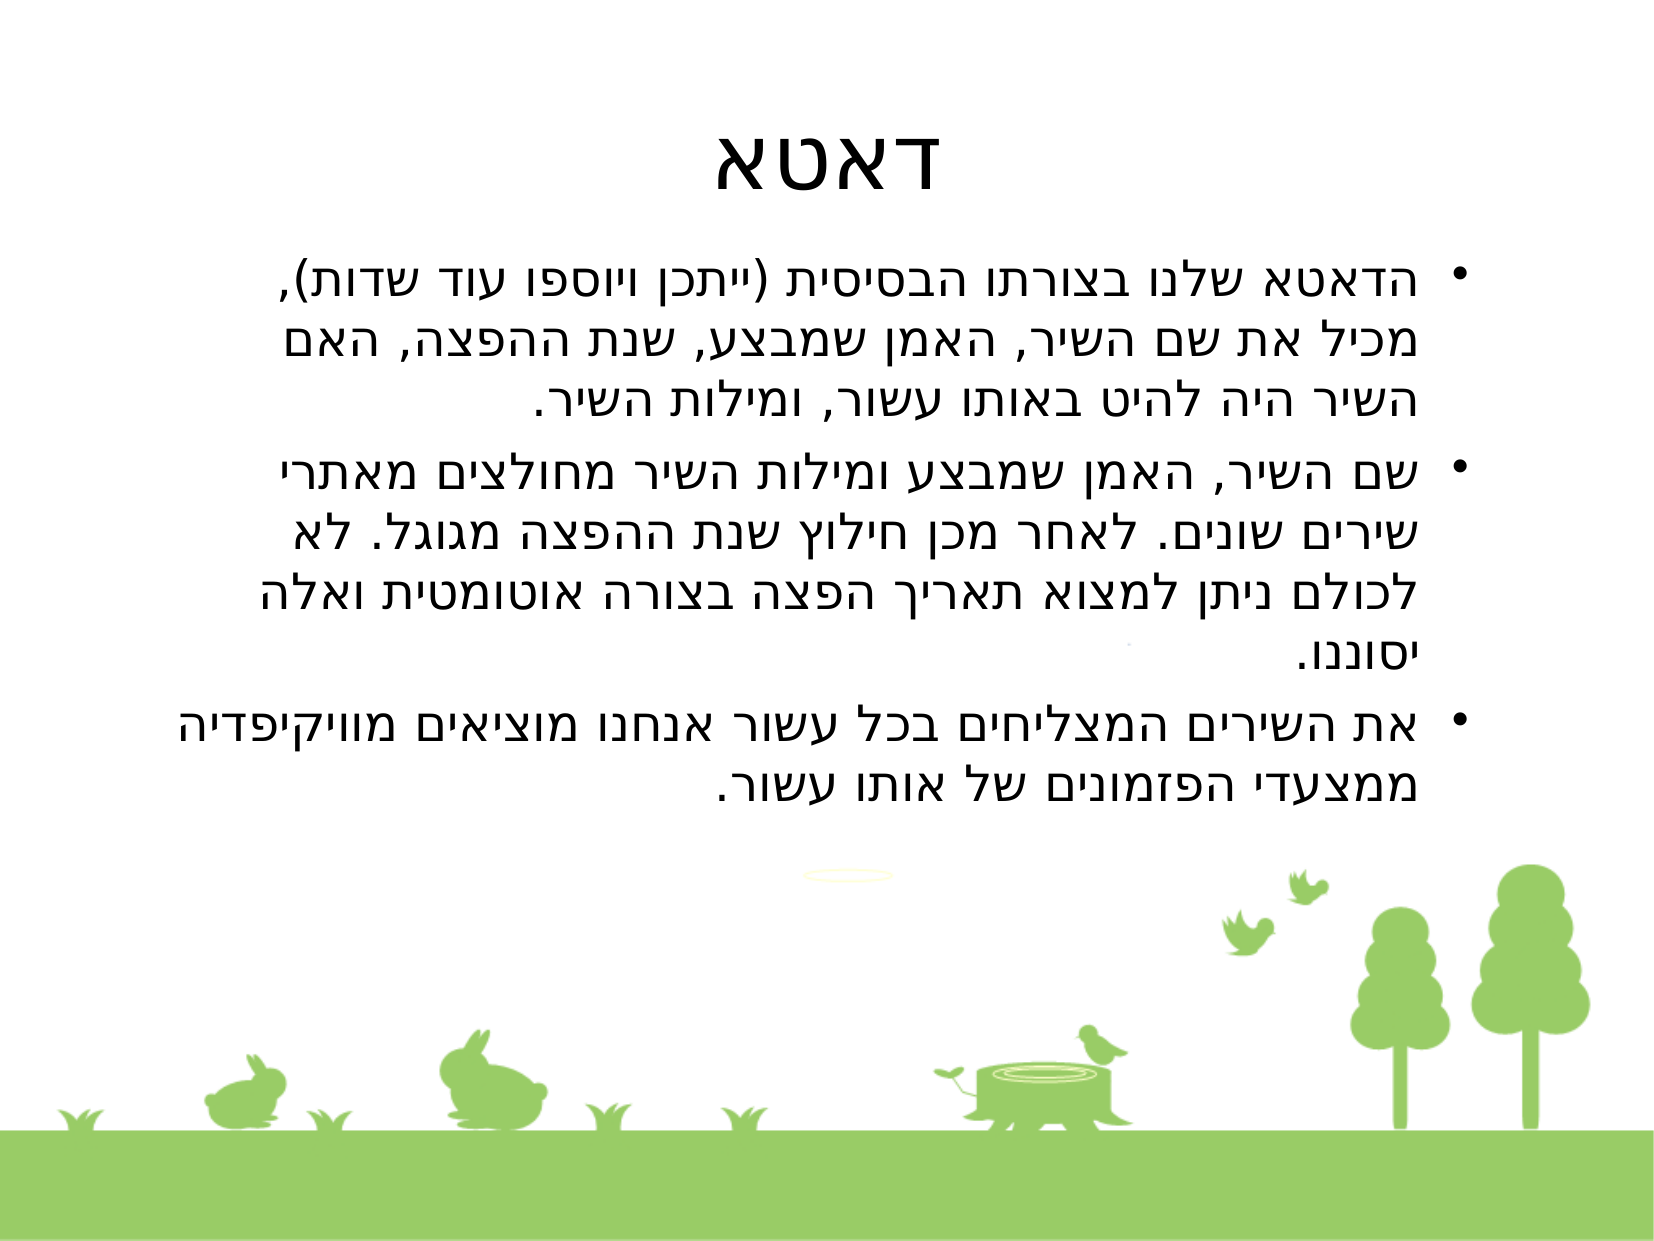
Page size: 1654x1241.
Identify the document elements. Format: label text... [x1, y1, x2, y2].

picture [0, 0, 1654, 1241]
text_box הדאטא שלנו בצורתו הבסיסית (ייתכן ויוספו עוד שדות), מכיל את שם השיר, האמן שמבצע, שנת ההפצה, האם השיר היה להיט באותו עשור, ומילות השיר. שם השיר, האמן שמבצע ומילות השיר מחולצים מאתרי שירים שונים. לאחר מכן חילוץ שנת ההפצה מגוגל. לא לכולם ניתן למצוא תאריך הפצה בצורה אוטומטית ואלה יסוננו. את השירים המצליחים בכל עשור אנחנו מוציאים מוויקיפדיה ממצעדי הפזמונים של אותו עשור. [161, 246, 1492, 966]
text_box דאטא [82, 49, 1571, 257]
